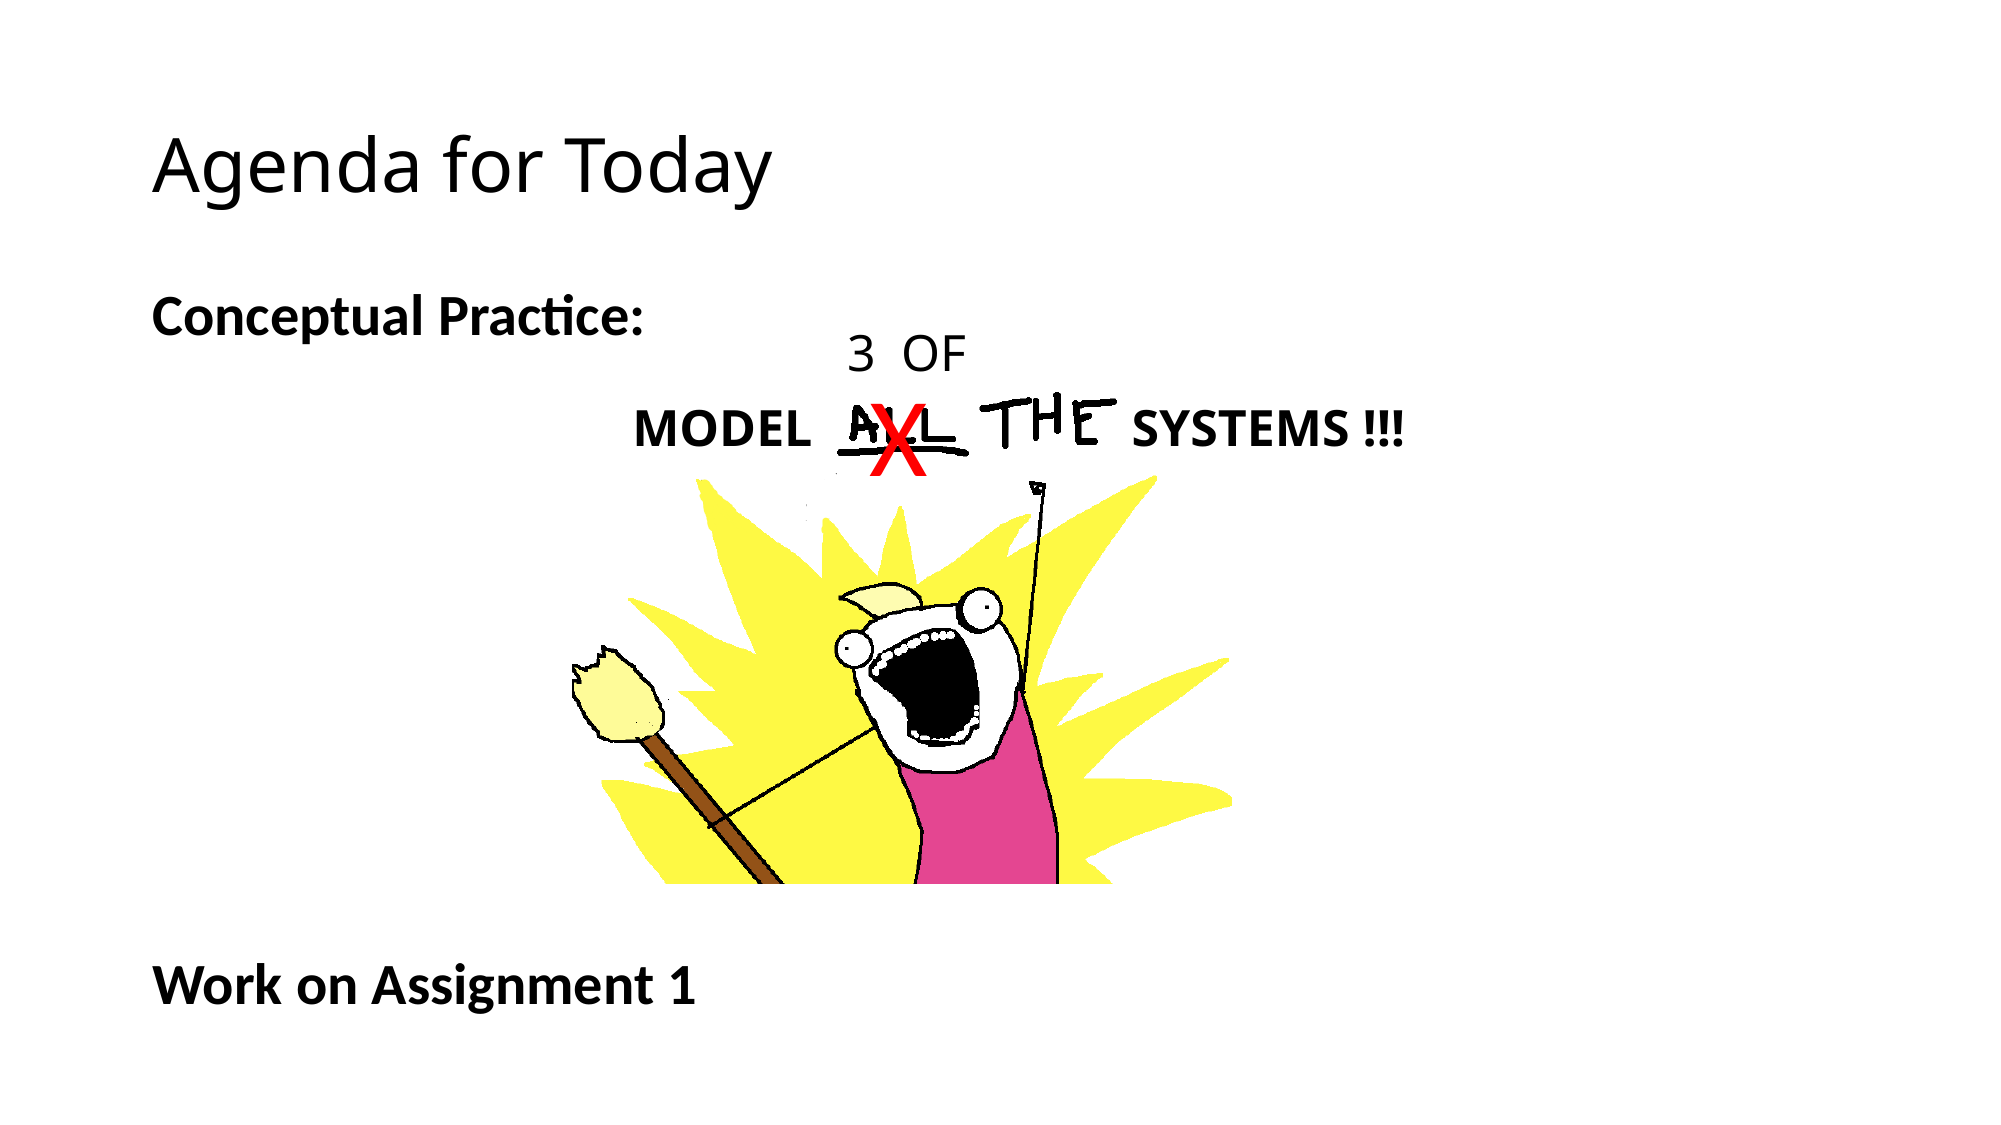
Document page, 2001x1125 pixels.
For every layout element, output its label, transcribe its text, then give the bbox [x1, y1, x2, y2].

picture [572, 389, 1232, 884]
text_box SYSTEMS !!! [1231, 389, 1472, 465]
list Conceptual Practice: Work on Assignment 1 [137, 277, 1863, 1028]
text_box 3 OF [832, 313, 1014, 389]
title Agenda for Today [137, 59, 1863, 277]
